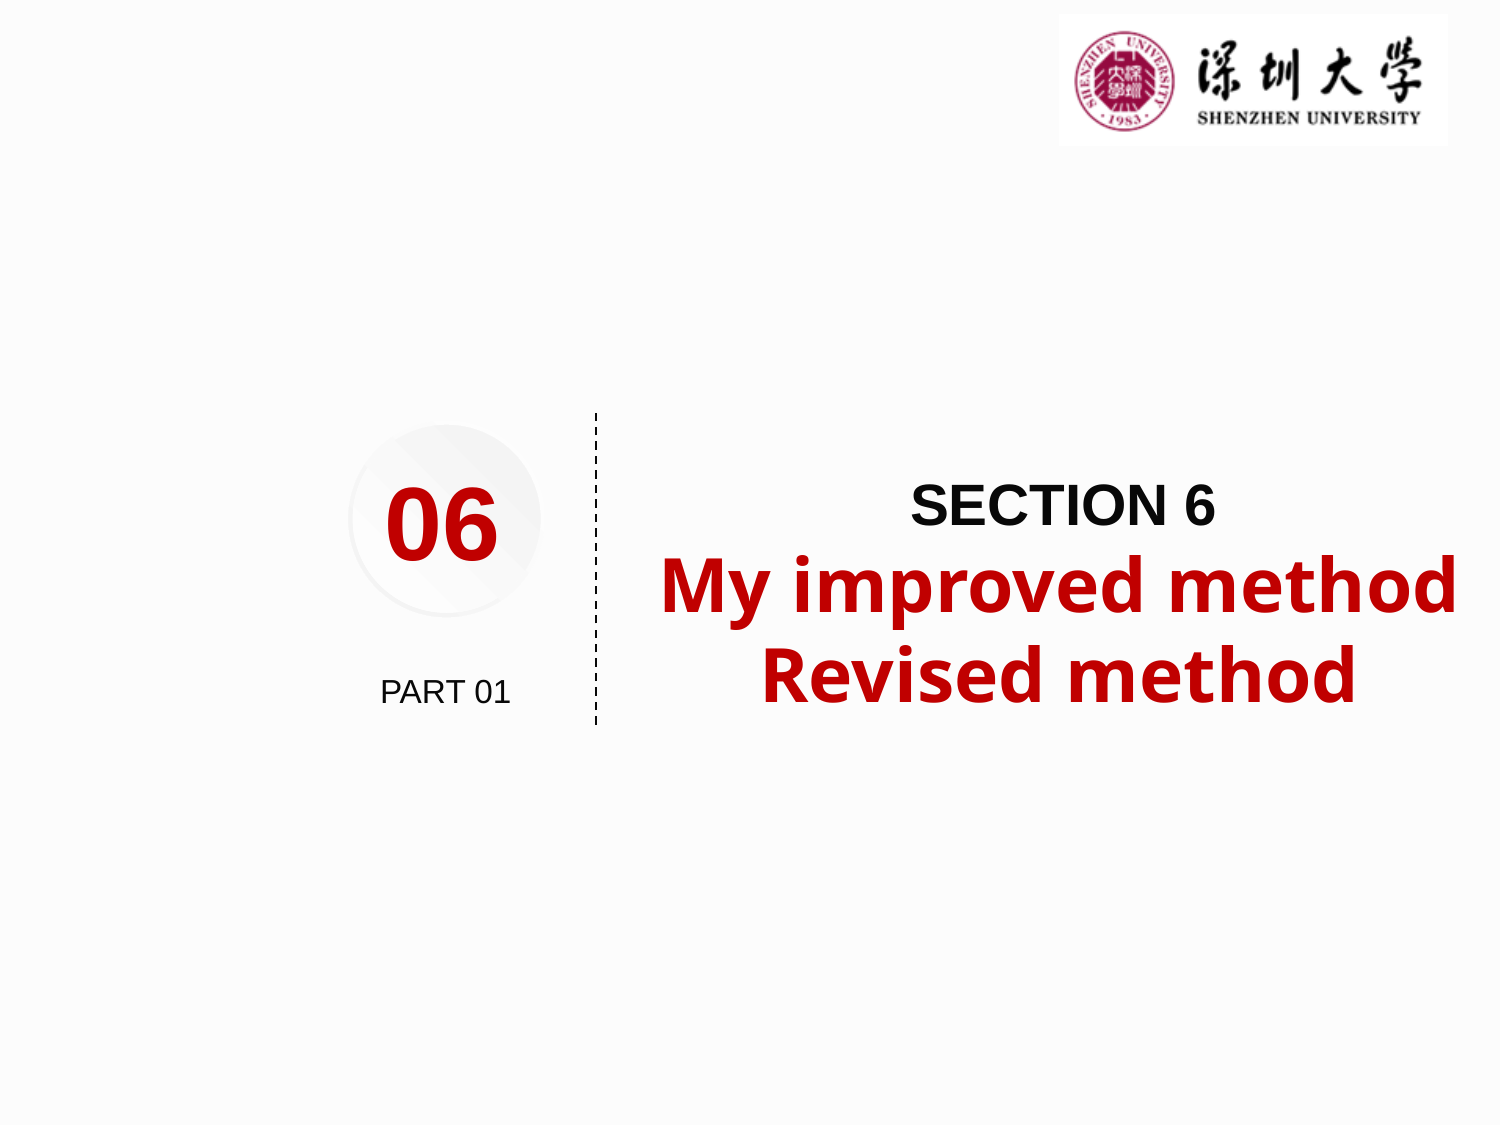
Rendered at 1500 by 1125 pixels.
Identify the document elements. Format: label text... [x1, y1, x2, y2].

text_box PART 01 [380, 670, 529, 711]
picture [1059, 14, 1448, 146]
text_box SECTION 6 My improved method Revised method [643, 460, 1476, 725]
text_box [348, 420, 545, 618]
